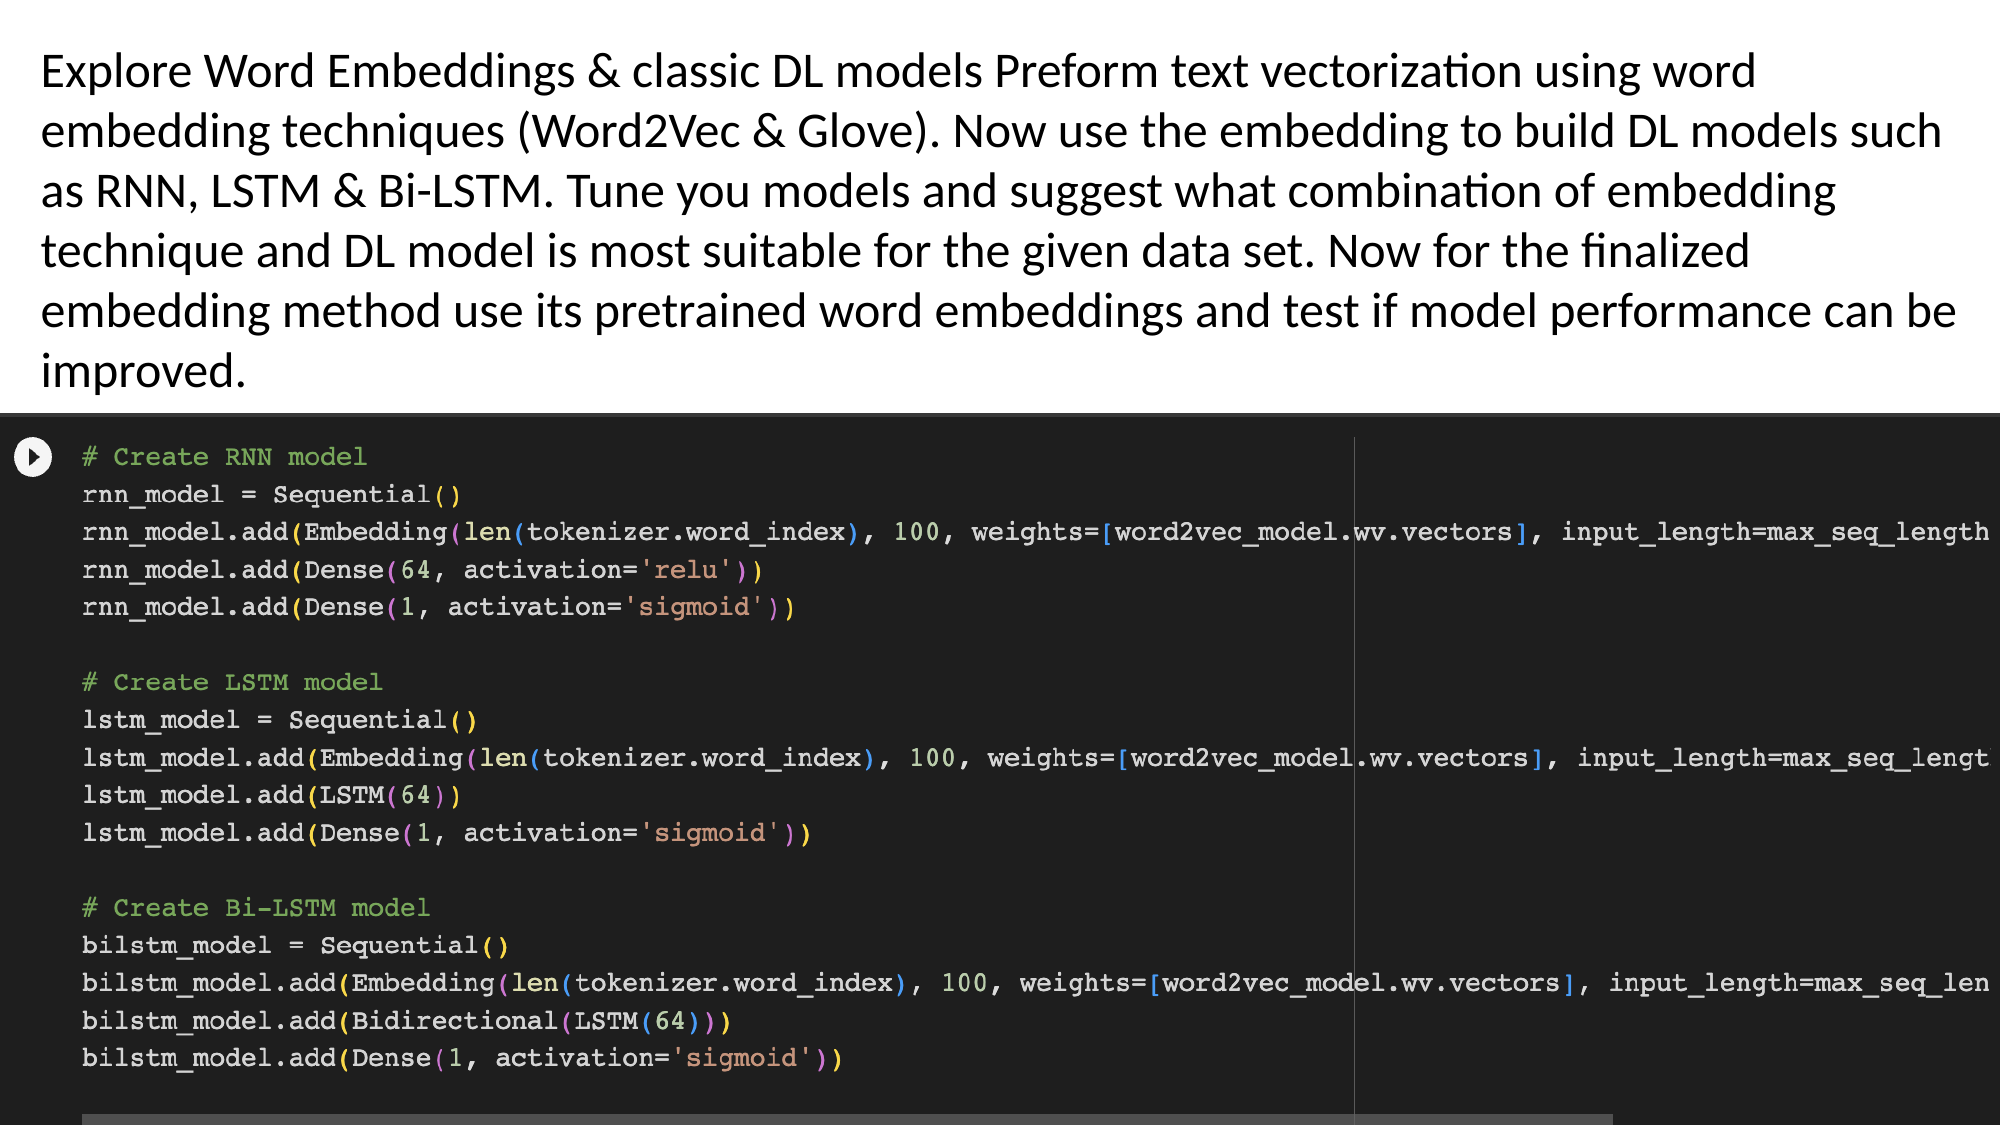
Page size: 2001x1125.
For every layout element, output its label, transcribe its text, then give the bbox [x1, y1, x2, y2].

picture [0, 413, 2000, 1125]
text_box Explore Word Embeddings & classic DL models Preform text vectorization using word embedding techniques (Word2Vec & Glove). Now use the embedding to build DL models such as RNN, LSTM & Bi-LSTM. Tune you models and suggest what combination of embedding technique and DL model is most suitable for the given data set. Now for the finalized embedding method use its pretrained word embeddings and test if model performance can be improved. [25, 30, 1983, 406]
